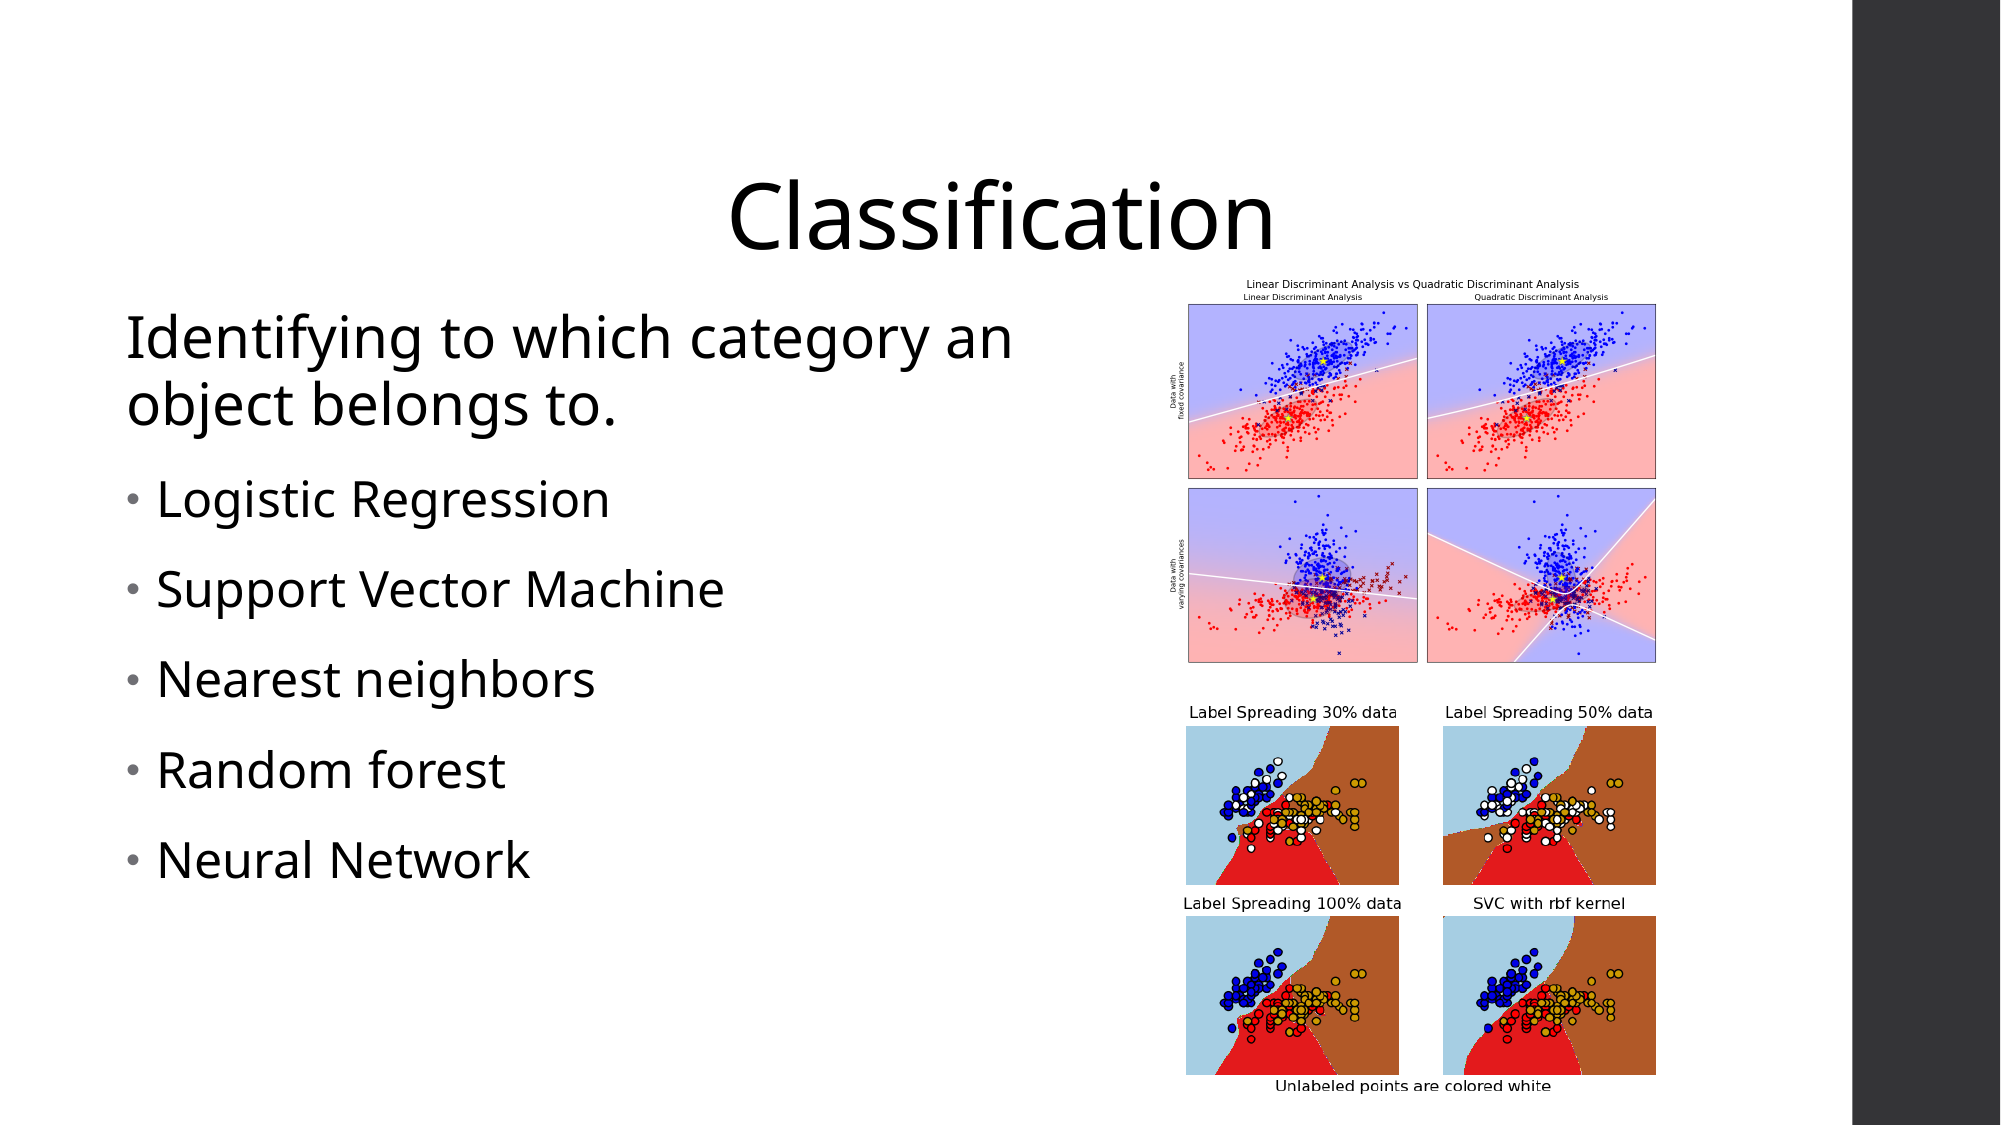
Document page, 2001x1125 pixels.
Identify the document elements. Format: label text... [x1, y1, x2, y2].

title Classification [206, 60, 1797, 278]
picture [1110, 271, 1716, 1125]
list Identifying to which category an object belongs to. Logistic Regression Support Vector Machine Nearest neighbors Random forest Neural Network [111, 297, 1156, 1012]
